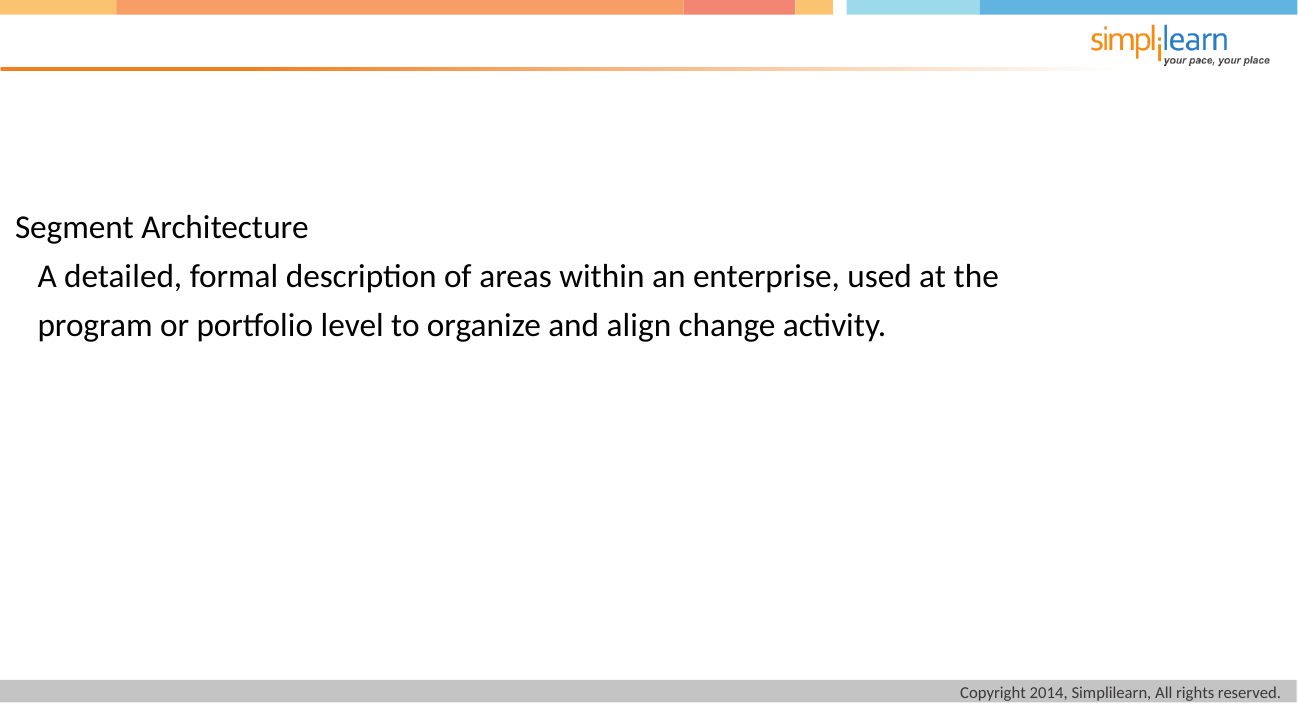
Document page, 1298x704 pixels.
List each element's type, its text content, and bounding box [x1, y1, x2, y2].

list Segment Architecture A detailed, formal description of areas within an enterprise, used at the program or portfolio level to organize and align change activity. [0, 69, 1168, 534]
picture [1089, 15, 1270, 71]
